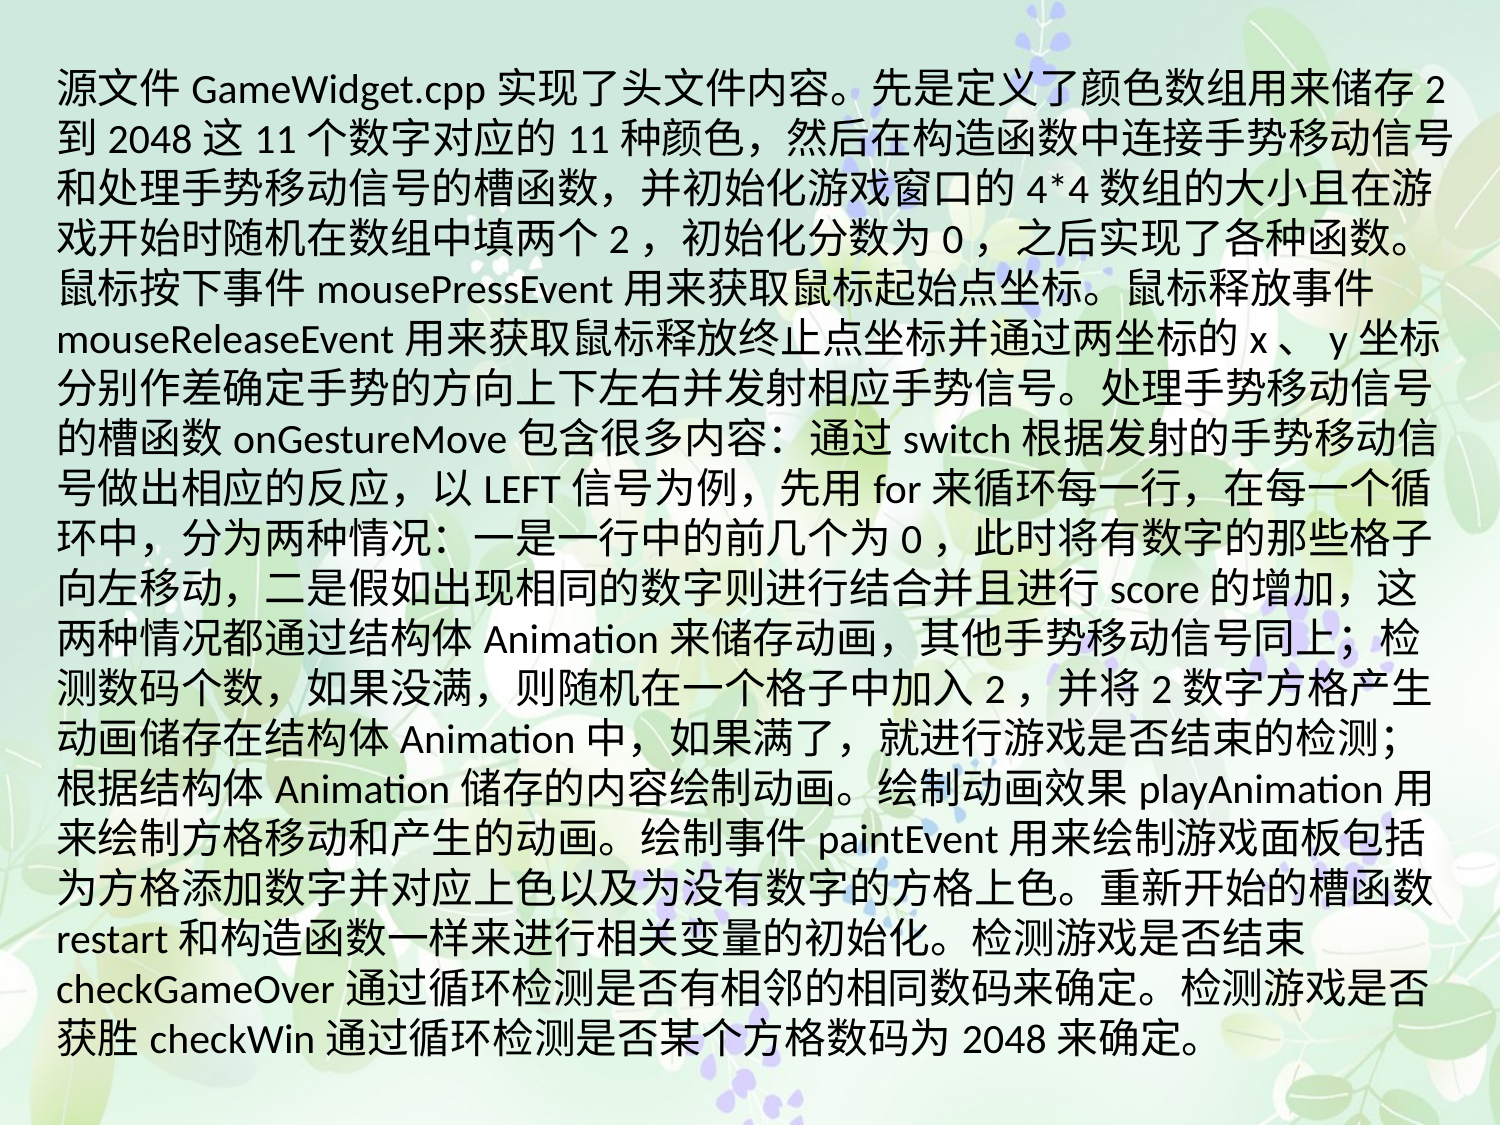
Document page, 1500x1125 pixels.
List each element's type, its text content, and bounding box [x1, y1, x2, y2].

text_box 源文件GameWidget.cpp实现了头文件内容。先是定义了颜色数组用来储存2到2048这11个数字对应的11种颜色，然后在构造函数中连接手势移动信号和处理手势移动信号的槽函数，并初始化游戏窗口的4*4数组的大小且在游戏开始时随机在数组中填两个2，初始化分数为0，之后实现了各种函数。鼠标按下事件mousePressEvent用来获取鼠标起始点坐标。鼠标释放事件mouseReleaseEvent用来获取鼠标释放终止点坐标并通过两坐标的x、y坐标分别作差确定手势的方向上下左右并发射相应手势信号。处理手势移动信号的槽函数onGestureMove包含很多内容：通过switch根据发射的手势移动信号做出相应的反应，以LEFT信号为例，先用for来循环每一行，在每一个循环中，分为两种情况：一是一行中的前几个为0，此时将有数字的那些格子向左移动，二是假如出现相同的数字则进行结合并且进行score的增加，这两种情况都通过结构体Animation来储存动画，其他手势移动信号同上；检测数码个数，如果没满，则随机在一个格子中加入2，并将2数字方格产生动画储存在结构体Animation中，如果满了，就进行游戏是否结束的检测；根据结构体Animation储存的内容绘制动画。绘制动画效果playAnimation用来绘制方格移动和产生的动画。绘制事件paintEvent用来绘制游戏面板包括为方格添加数字并对应上色以及为没有数字的方格上色。重新开始的槽函数restart和构造函数一样来进行相关变量的初始化。检测游戏是否结束checkGameOver通过循环检测是否有相邻的相同数码来确定。检测游戏是否获胜checkWin通过循环检测是否某个方格数码为2048来确定。 [41, 54, 1471, 1115]
picture [0, 0, 1500, 1125]
